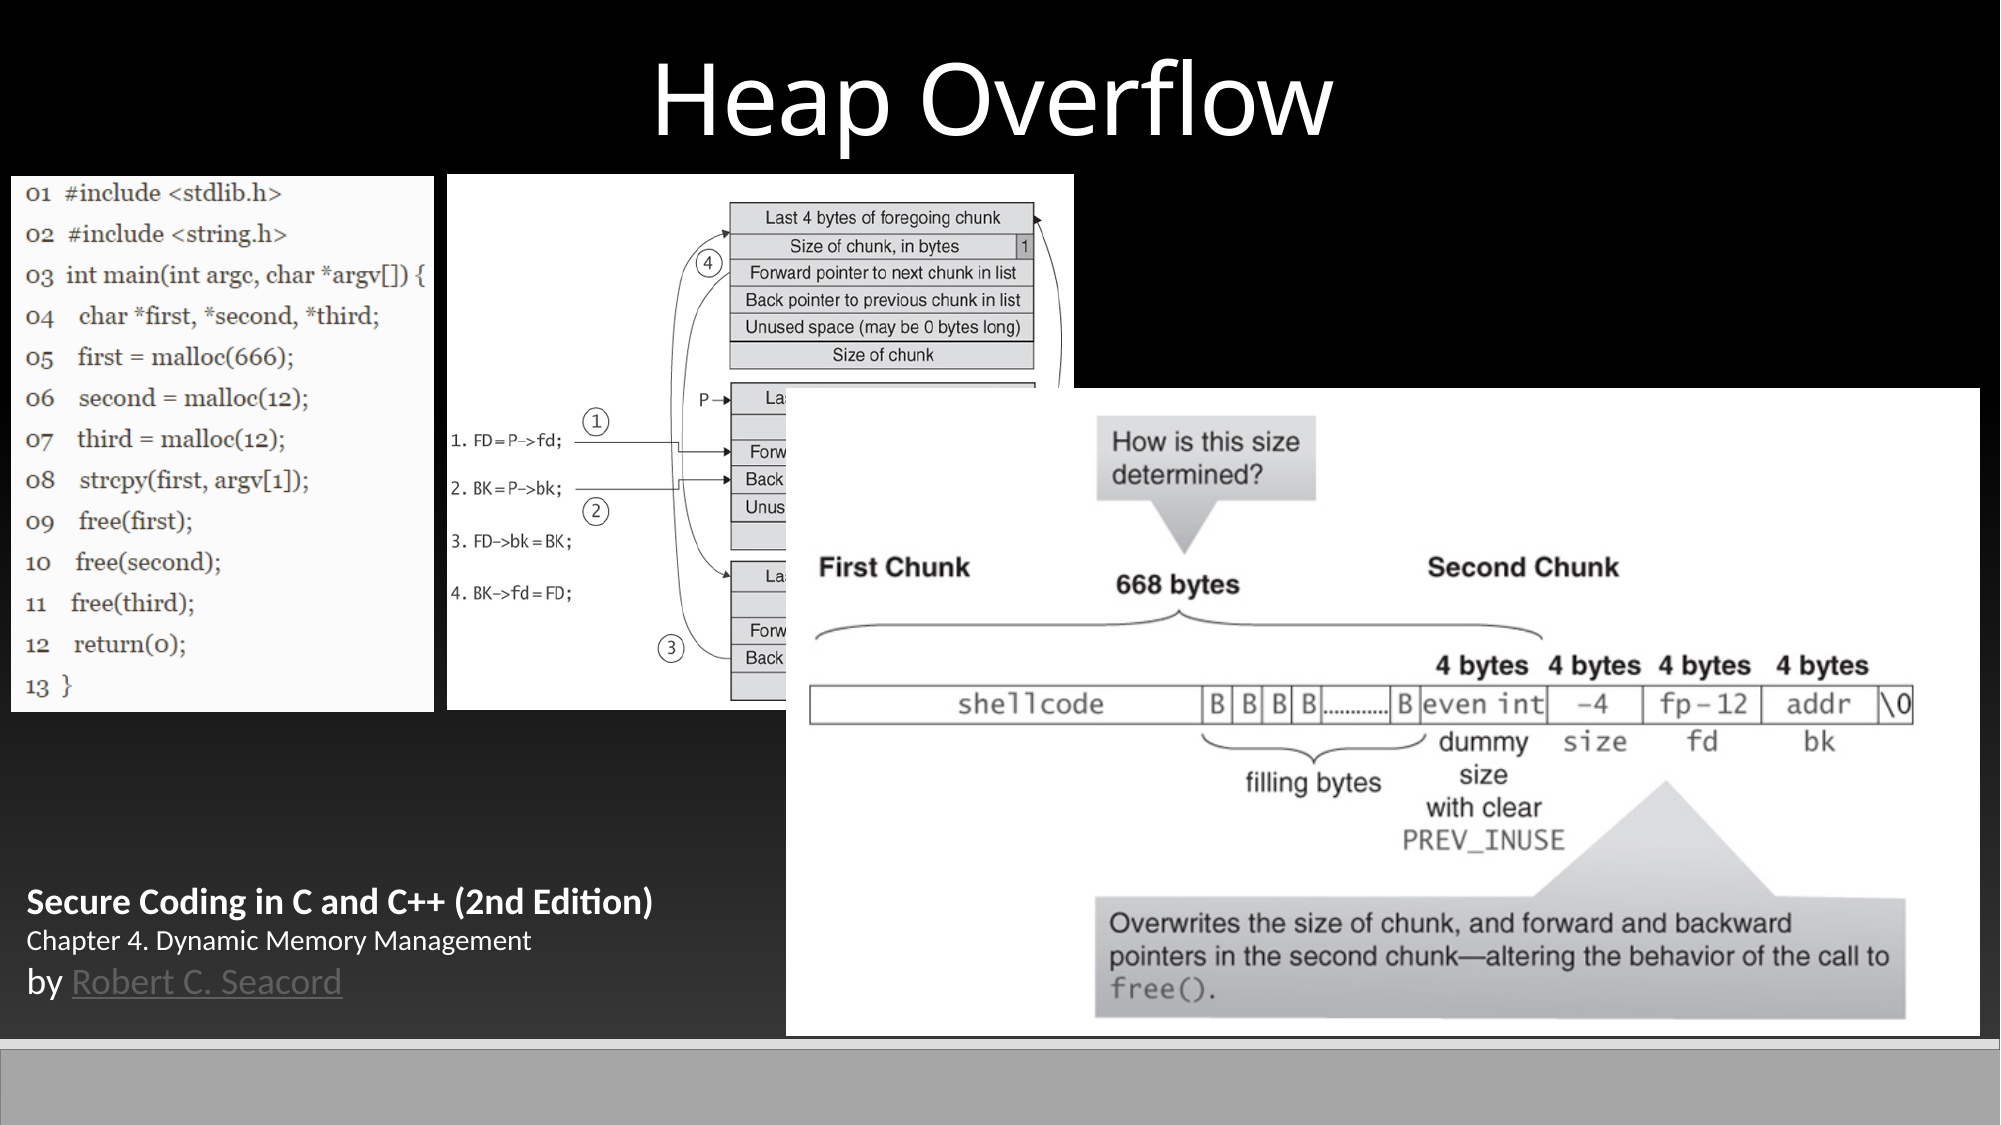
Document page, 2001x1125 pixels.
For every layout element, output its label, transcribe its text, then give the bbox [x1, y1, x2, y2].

picture [11, 176, 434, 713]
picture [447, 174, 1980, 1036]
text_box Secure Coding in C and C++ (2nd Edition) Chapter 4. Dynamic Memory Management by Robert C. Seacord [11, 869, 712, 1010]
text_box Heap Overflow [179, 46, 1830, 215]
